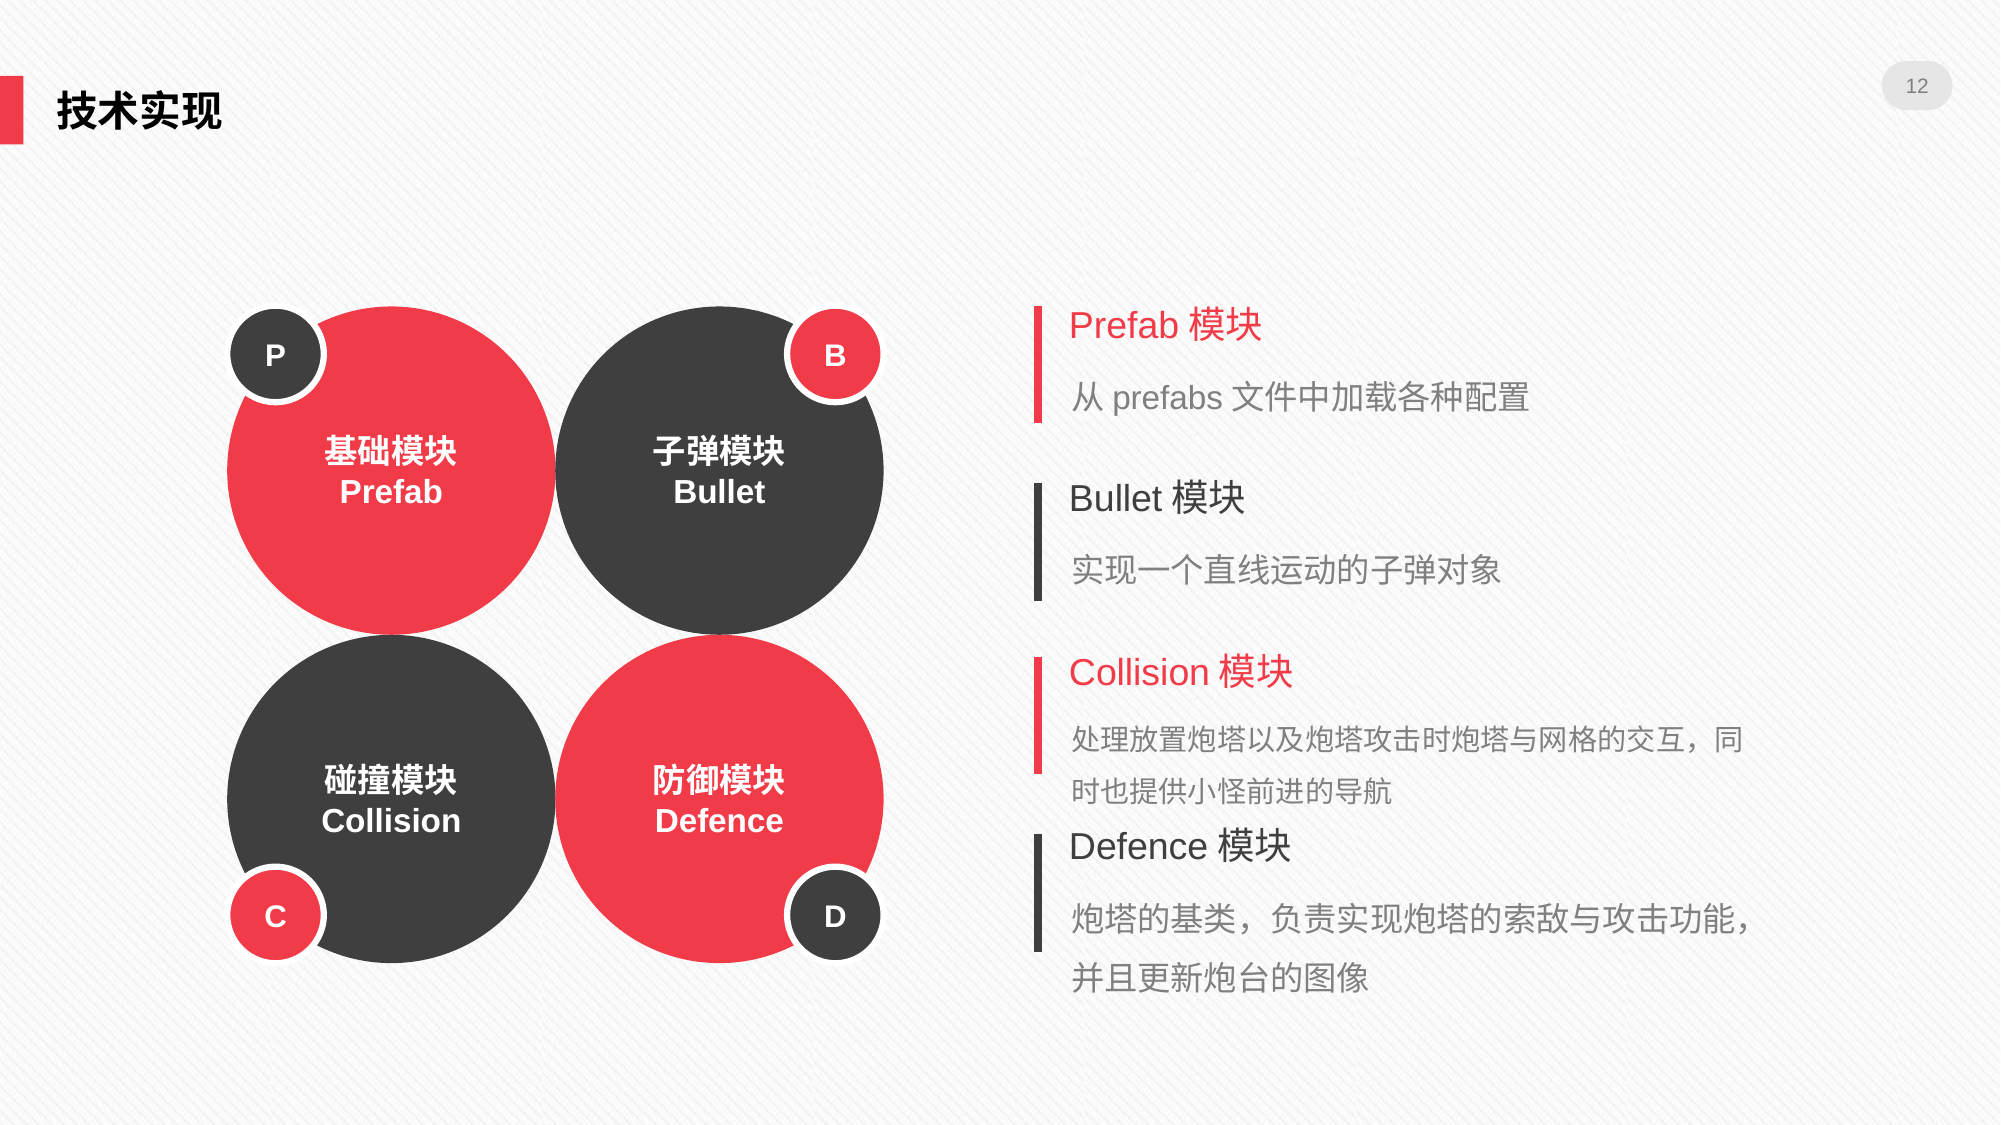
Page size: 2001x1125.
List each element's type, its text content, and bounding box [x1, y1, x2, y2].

text_box 处理放置炮塔以及炮塔攻击时炮塔与网格的交互，同时也提供小怪前进的导航 [1071, 704, 1773, 789]
text_box Prefab模块 [1068, 305, 1773, 356]
text_box Collision模块 [1068, 653, 1773, 704]
text_box B [786, 304, 885, 404]
text_box 从prefabs文件中加载各种配置 [1071, 356, 1773, 441]
text_box 实现一个直线运动的子弹对象 [1071, 530, 1773, 615]
text_box Defence模块 [1068, 827, 1773, 878]
slide_number 12 [1881, 53, 1953, 118]
text_box 子弹模块 Bullet [554, 305, 885, 635]
text_box 防御模块 Defence [554, 633, 885, 965]
text_box 碰撞模块 Collision [226, 633, 555, 965]
text_box C [226, 865, 325, 965]
text_box P [226, 304, 325, 404]
picture [0, 0, 2001, 1125]
text_box Bullet模块 [1068, 479, 1773, 530]
text_box 炮塔的基类，负责实现炮塔的索敌与攻击功能，并且更新炮台的图像 [1071, 878, 1773, 963]
text_box 技术实现 [41, 82, 668, 152]
text_box 基础模块 Prefab [226, 305, 555, 635]
text_box D [786, 865, 885, 965]
